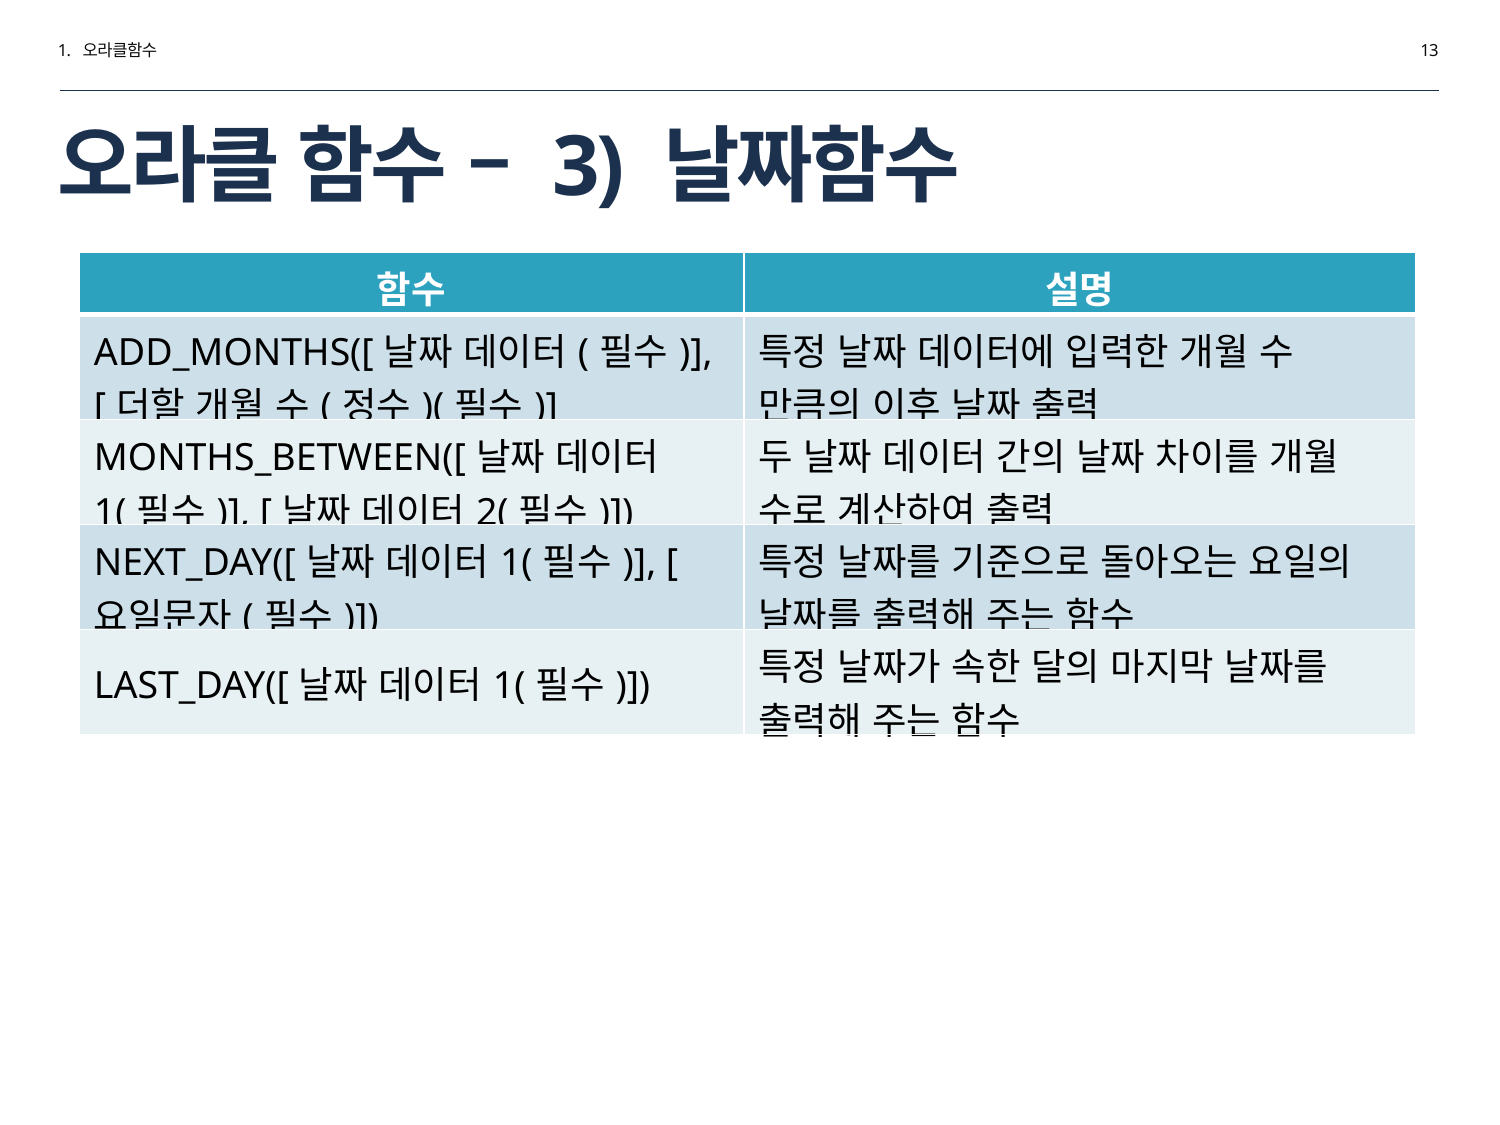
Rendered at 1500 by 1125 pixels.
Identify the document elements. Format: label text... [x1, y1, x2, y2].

table_cell MONTHS_BETWEEN([날짜 데이터1(필수)], [날짜 데이터2(필수)]) [80, 420, 743, 524]
table_header 함수 [80, 253, 743, 312]
table_cell 특정 날짜 데이터에 입력한 개월 수 만큼의 이후 날짜 출력 [745, 317, 1415, 419]
text_box 13 [1193, 32, 1454, 70]
title 오라클 함수 – 3) 날짜함수 [42, 114, 1190, 211]
table_cell 특정 날짜를 기준으로 돌아오는 요일의 날짜를 출력해 주는 함수 [745, 525, 1415, 574]
table_cell ADD_MONTHS([날짜 데이터(필수)],[더할 개월 수(정수)(필수)] [80, 317, 743, 419]
table_header 설명 [745, 253, 1415, 312]
text_box [49, 574, 1439, 792]
table_cell NEXT_DAY([날짜 데이터1(필수)], [요일문자(필수)]) [80, 525, 743, 574]
text_box 1. 오라클함수 [43, 31, 303, 67]
table_cell 두 날짜 데이터 간의 날짜 차이를 개월 수로 계산하여 출력 [745, 420, 1415, 524]
